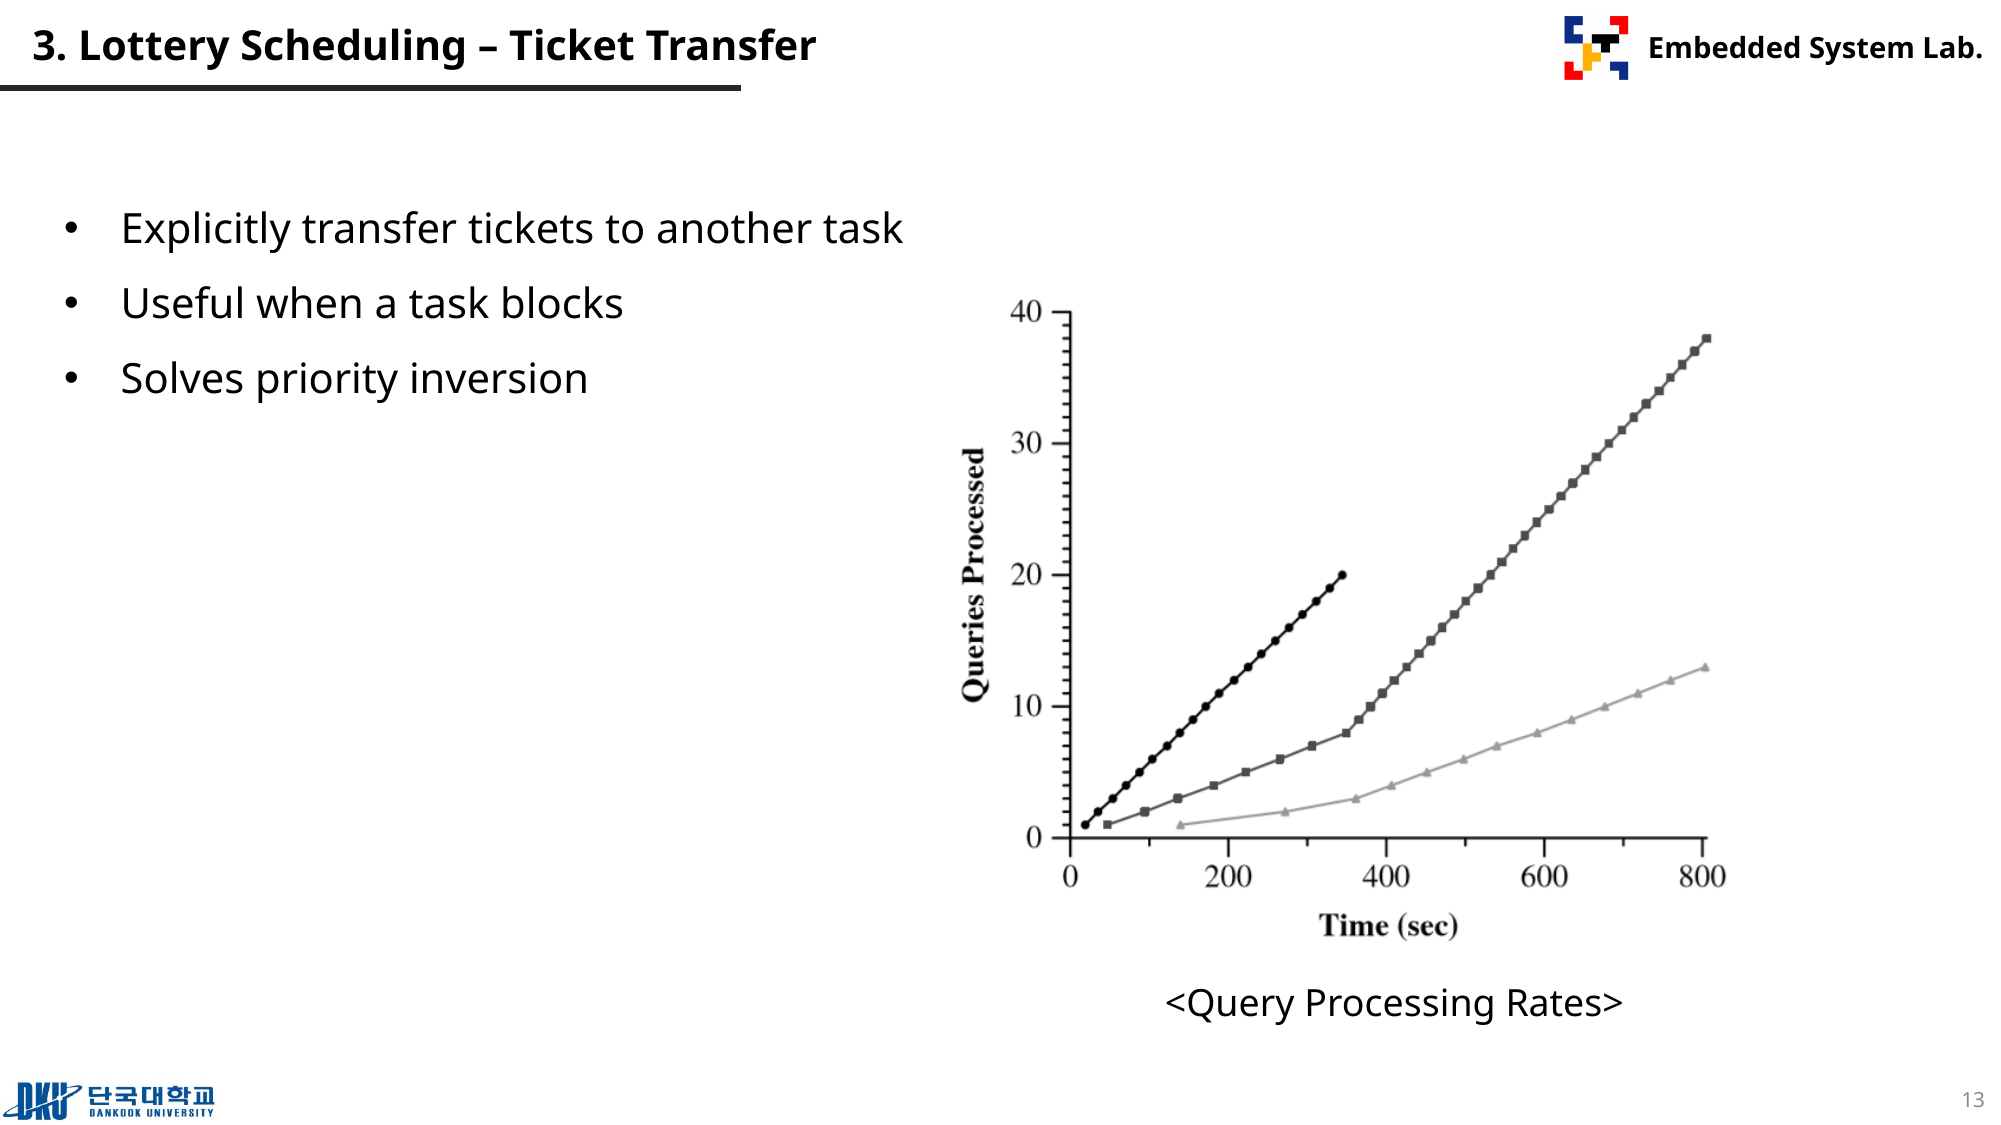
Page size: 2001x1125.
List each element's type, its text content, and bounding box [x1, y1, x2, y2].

text_box Explicitly transfer tickets to another task Useful when a task blocks Solves priority inversion [49, 169, 1604, 410]
title 3. Lottery Scheduling – Ticket Transfer [17, 17, 1474, 78]
picture [933, 262, 1756, 956]
picture [0, 1076, 217, 1125]
text_box <Query Processing Rates> [1104, 971, 1685, 1032]
slide_number 13 [1550, 1076, 2000, 1125]
picture [1563, 15, 1629, 81]
